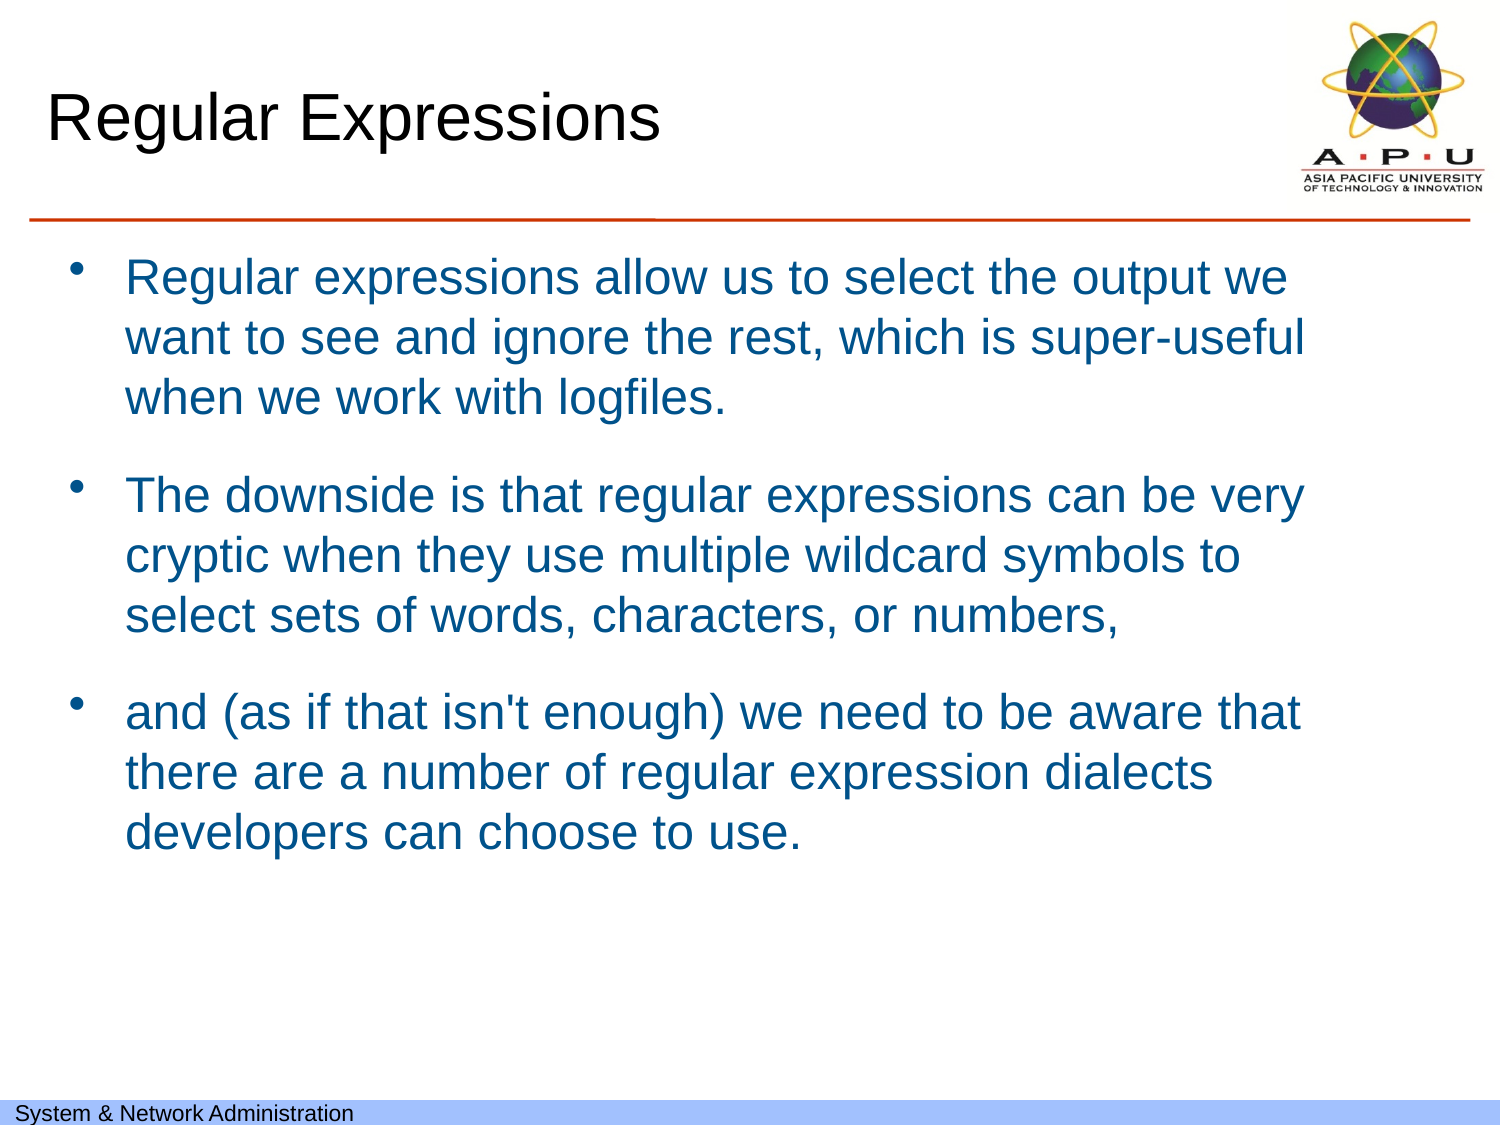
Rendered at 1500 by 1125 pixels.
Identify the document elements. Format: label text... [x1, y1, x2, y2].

picture [1287, 0, 1500, 213]
title Regular Expressions [31, 29, 1111, 198]
list Regular expressions allow us to select the output we want to see and ignore the rest, which is super-useful when we work with logfiles. The downside is that regular expressions can be very cryptic when they use multiple wildcard symbols to select sets of words, characters, or numbers, and (as if that isn't enough) we need to be aware that there are a number of regular expression dialects developers can choose to use. [37, 237, 1350, 988]
